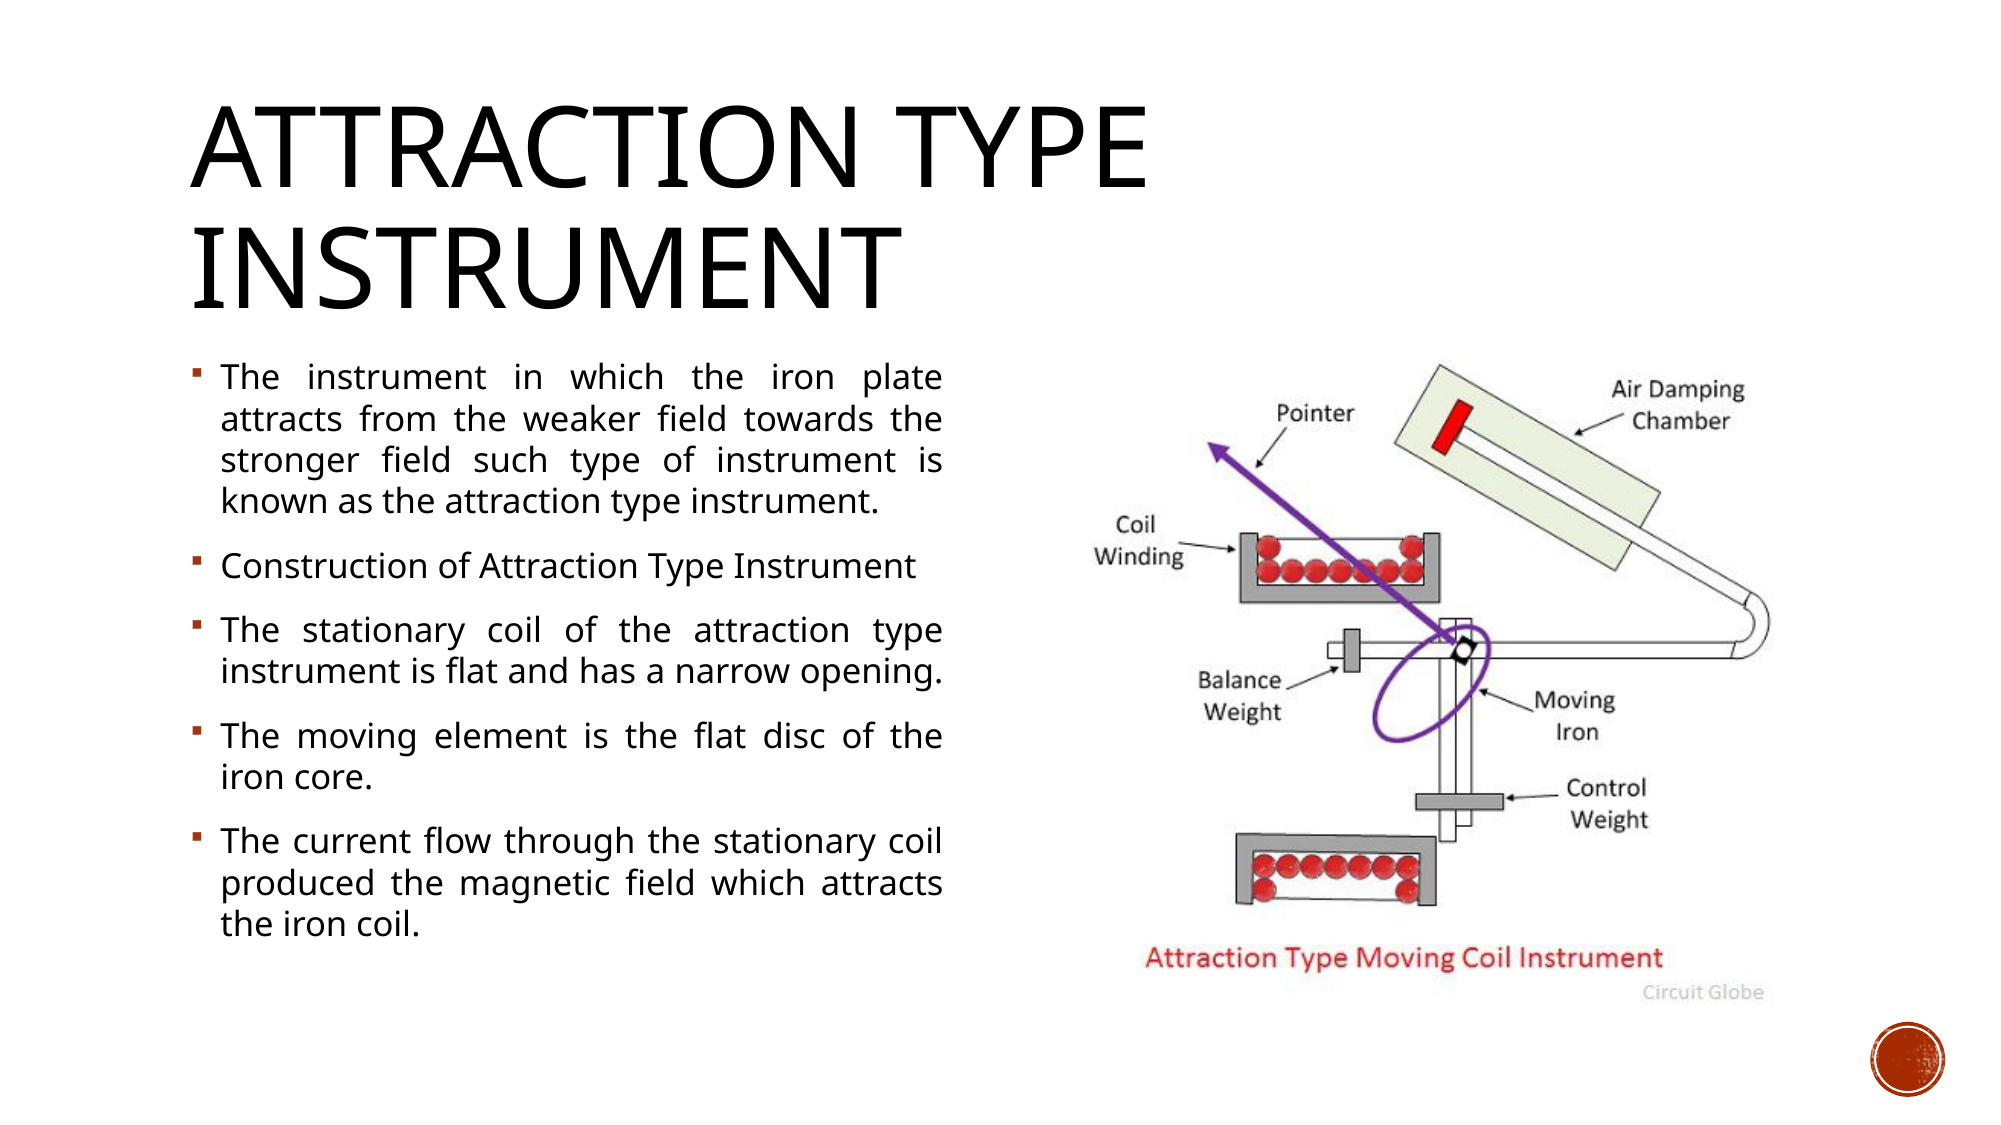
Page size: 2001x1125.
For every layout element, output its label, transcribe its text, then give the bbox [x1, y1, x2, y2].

list The instrument in which the iron plate attracts from the weaker field towards the stronger field such type of instrument is known as the attraction type instrument. Construction of Attraction Type Instrument The stationary coil of the attraction type instrument is flat and has a narrow opening. The moving element is the flat disc of the iron core. The current flow through the stationary coil produced the magnetic field which attracts the iron coil. [175, 348, 959, 1013]
picture [1091, 359, 1777, 1013]
title Attraction Type Instrument [175, 79, 1826, 344]
